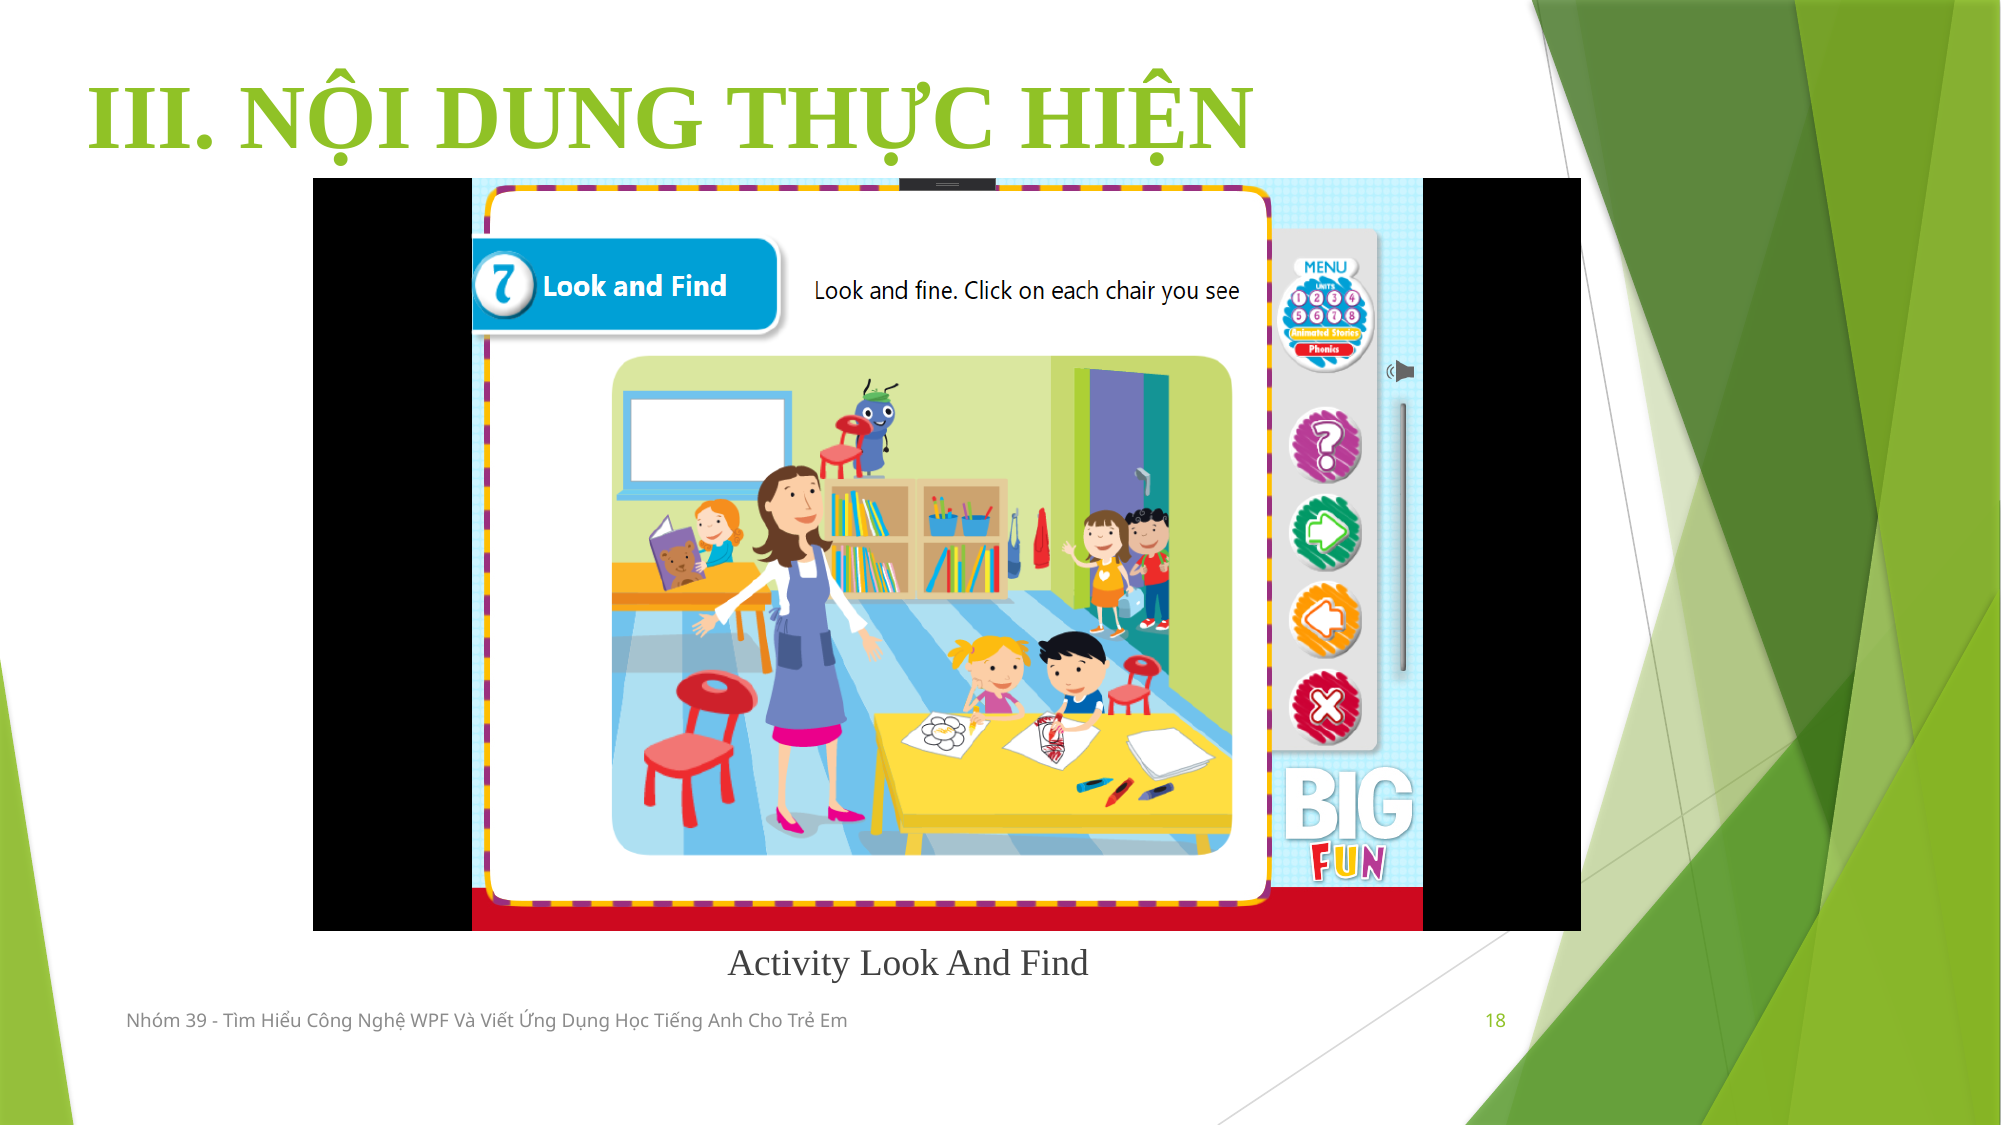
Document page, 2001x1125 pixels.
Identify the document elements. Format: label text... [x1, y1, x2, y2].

title III. NỘI DUNG THỰC HIỆN [71, 49, 1482, 267]
picture [312, 177, 1581, 932]
footer Nhóm 39 - Tìm Hiểu Công Nghệ WPF Và Viết Ứng Dụng Học Tiếng Anh Cho Trẻ Em [111, 991, 1145, 1051]
list Activity Look And Find [712, 939, 1182, 1000]
slide_number 18 [1409, 991, 1522, 1051]
